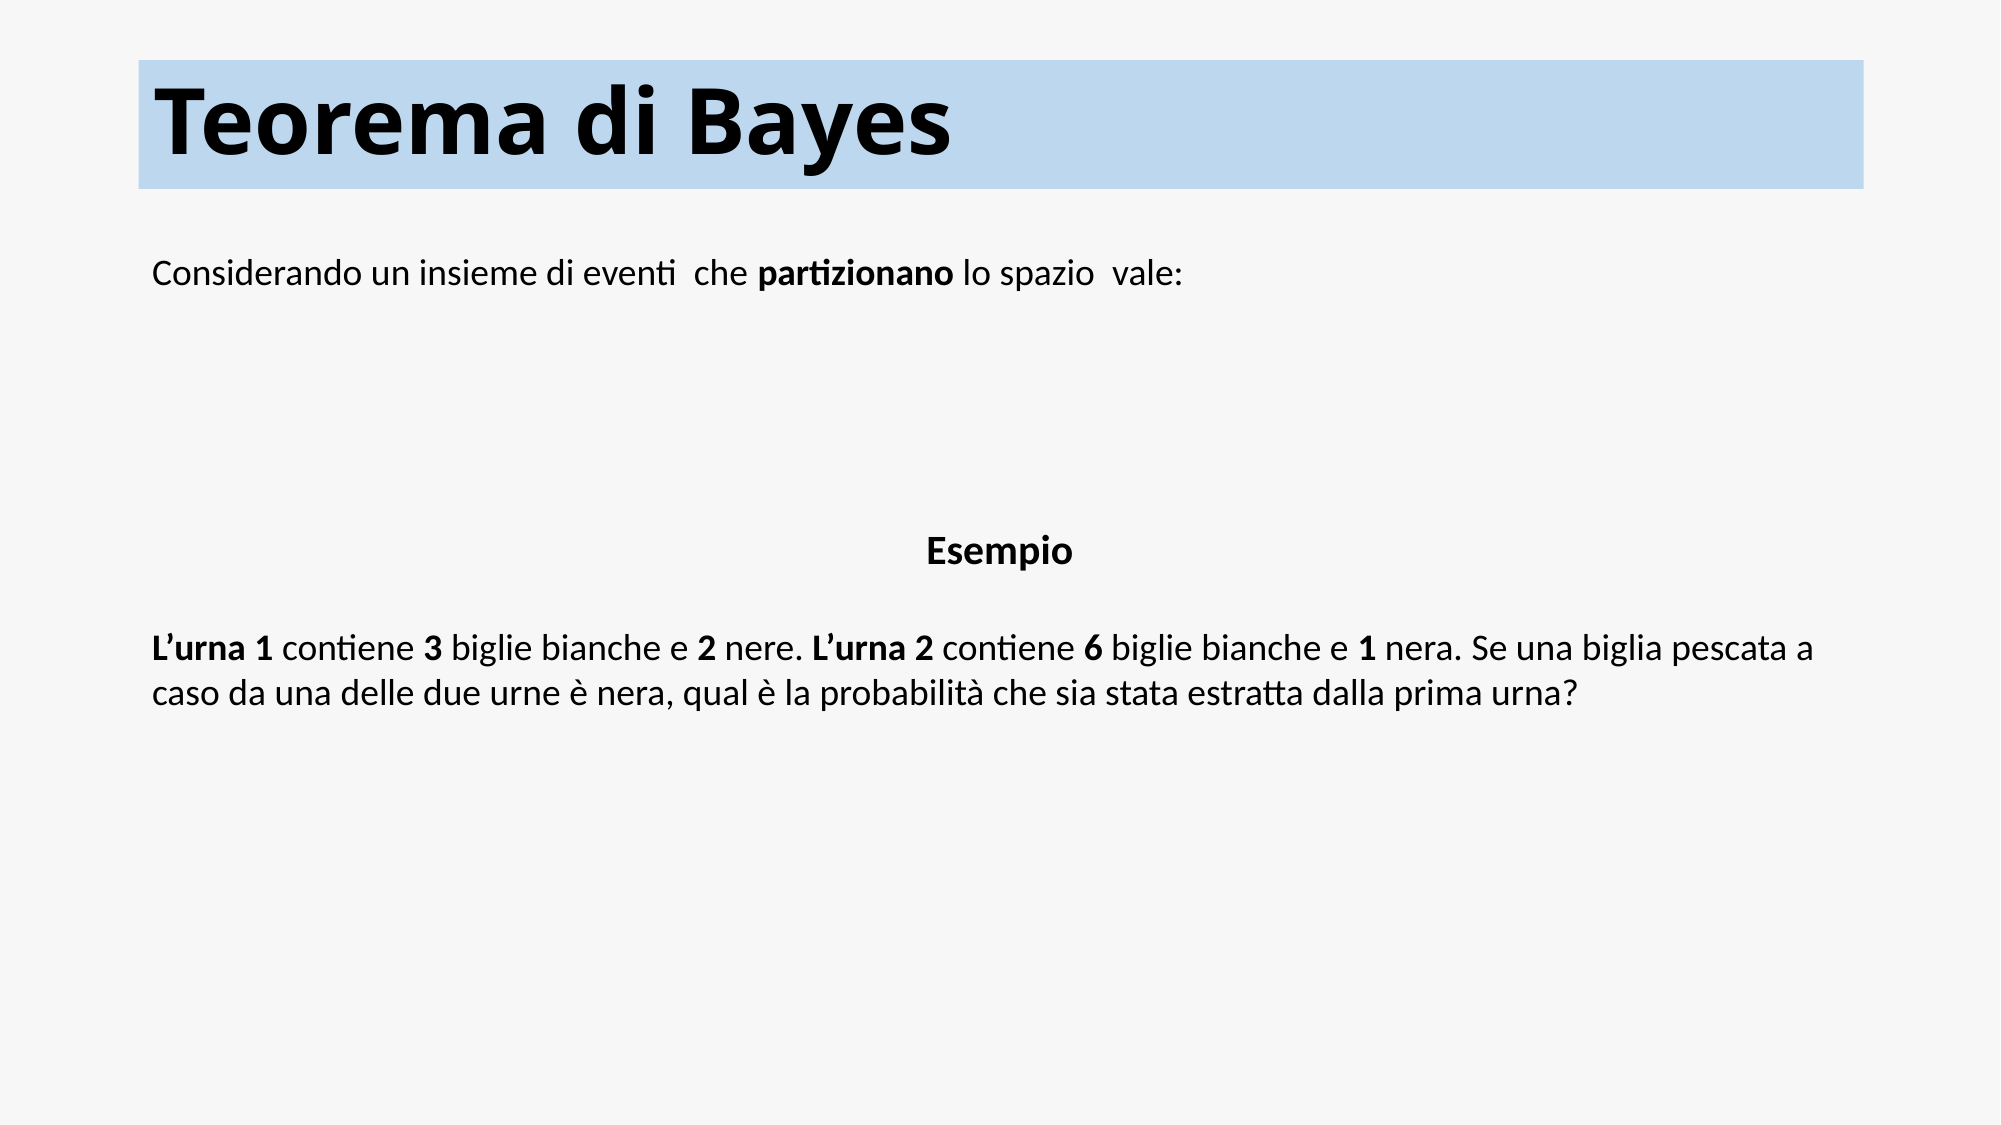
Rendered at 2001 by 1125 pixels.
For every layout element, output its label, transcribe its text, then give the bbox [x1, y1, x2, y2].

title Teorema di Bayes [138, 60, 1864, 189]
